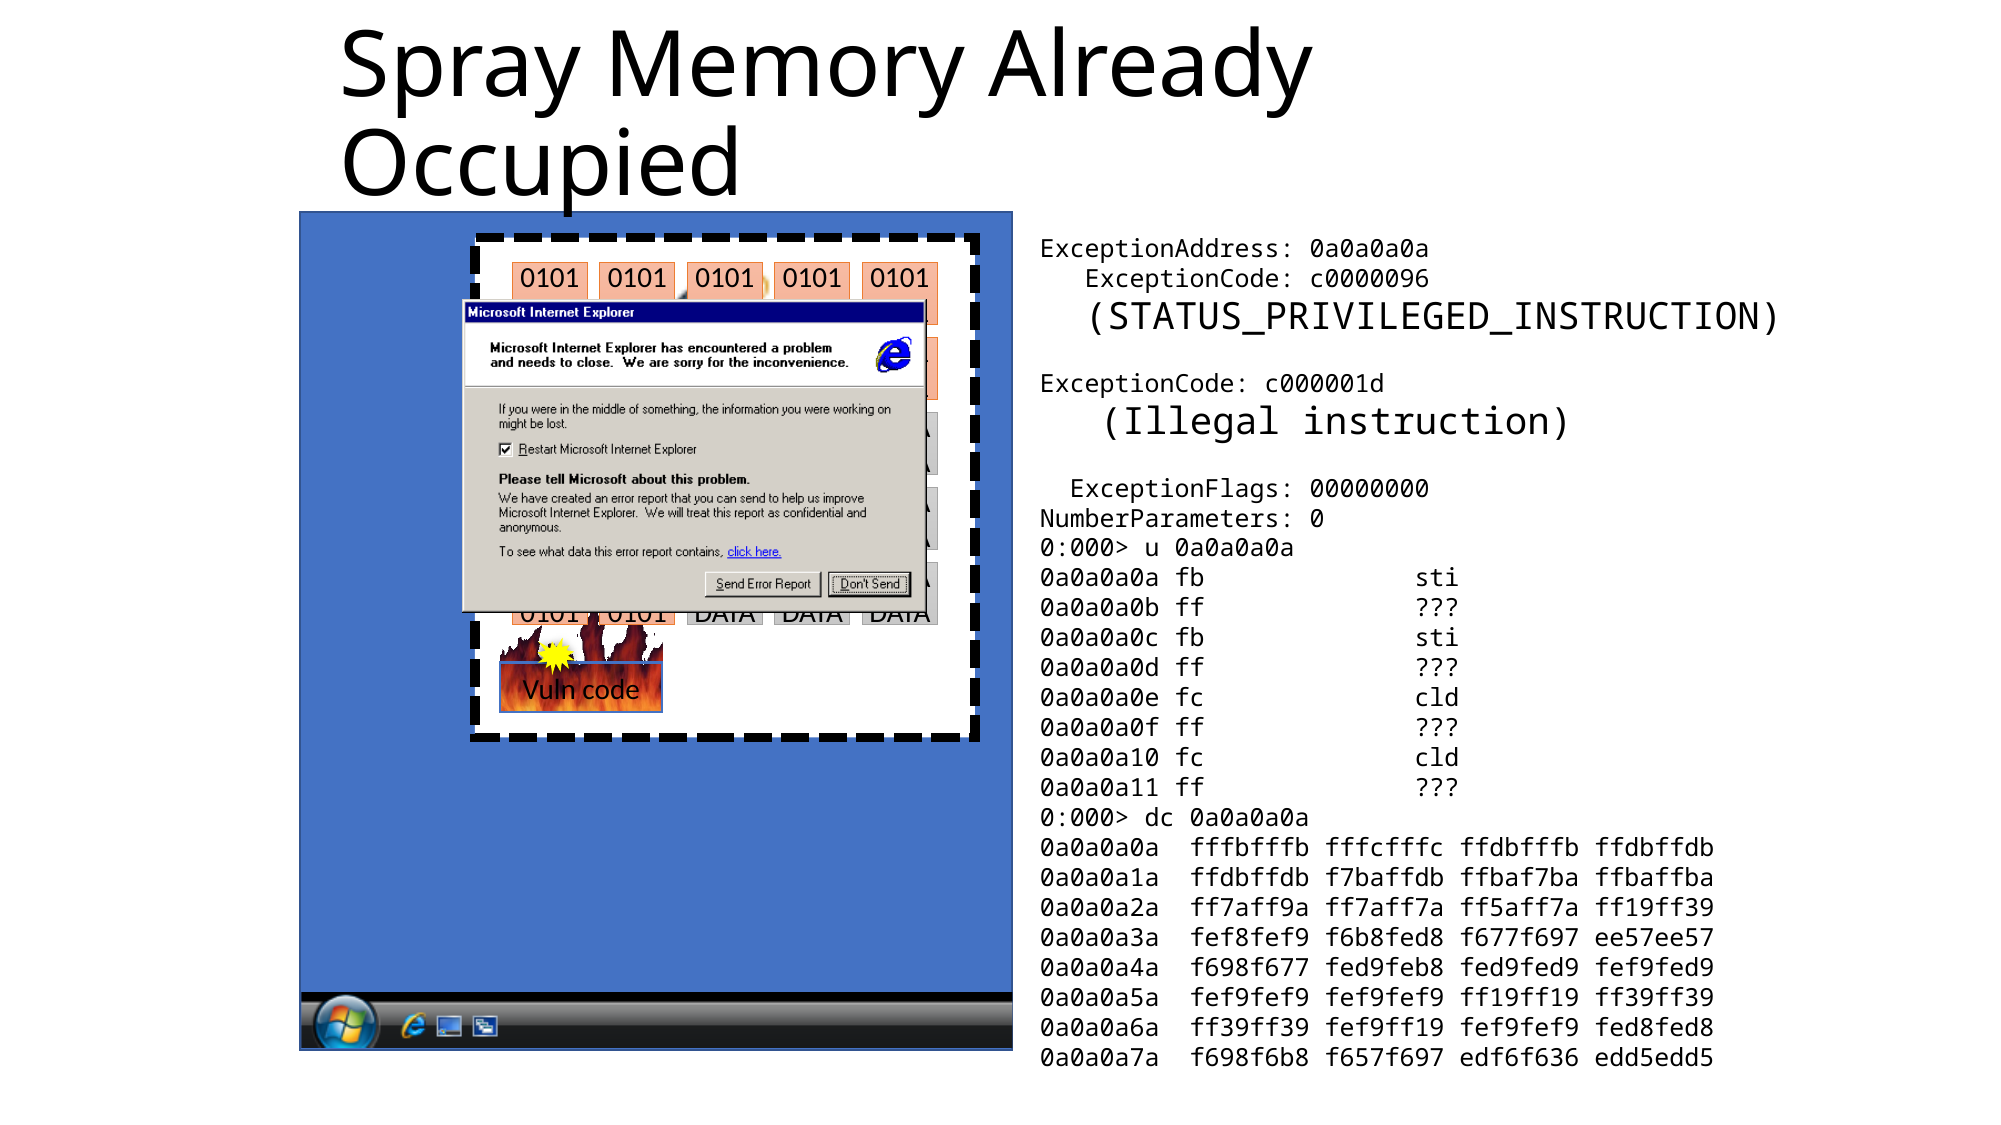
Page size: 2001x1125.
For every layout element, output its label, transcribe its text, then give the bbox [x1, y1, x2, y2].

text_box DATADATA [927, 412, 938, 475]
text_box 0101 0101 [862, 262, 938, 325]
text_box DATADATA [687, 613, 763, 625]
text_box ExceptionAddress: 0a0a0a0a ExceptionCode: c0000096 (STATUS_PRIVILEGED_INSTRUCTION) ExceptionCode: c000001d (Illegal instruction) ExceptionFlags: 00000000 NumberParameters: 0 0:000> u 0a0a0a0a 0a0a0a0a fb sti 0a0a0a0b ff ??? 0a0a0a0c fb sti 0a0a0a0d ff ??? 0a0a0a0e fc cld 0a0a0a0f ff ??? 0a0a0a10 fc cld 0a0a0a11 ff ??? 0:000> dc 0a0a0a0a 0a0a0a0a fffbfffb fffcfffc ffdbfffb ffdbffdb 0a0a0a1a ffdbffdb f7baffdb ffbaf7ba ffbaffba 0a0a0a2a ff7aff9a ff7aff7a ff5aff7a ff19ff39 0a0a0a3a fef8fef9 f6b8fed8 f677f697 ee57ee57 0a0a0a4a f698f677 fed9feb8 fed9fed9 fef9fed9 0a0a0a5a fef9fef9 fef9fef9 ff19ff19 ff39ff39 0a0a0a6a ff39ff39 fef9ff19 fef9fef9 fed8fed8 0a0a0a7a f698f6b8 f657f697 edf6f636 edd5edd5 [1025, 224, 2000, 1079]
text_box 0101 0101 [927, 337, 938, 400]
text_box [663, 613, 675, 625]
text_box 0101 0101 [599, 262, 651, 299]
text_box DATADATA [774, 613, 850, 625]
text_box [999, 174, 1713, 408]
picture [462, 249, 927, 713]
text_box 0101 0101 [512, 262, 588, 299]
text_box DATADATA [927, 487, 938, 550]
text_box [299, 211, 1013, 1051]
title Spray Memory Already Occupied [324, 0, 1638, 233]
text_box [474, 236, 976, 739]
text_box DATADATA [862, 562, 938, 625]
text_box 0101 0101 [788, 262, 850, 299]
picture [301, 992, 1013, 1048]
